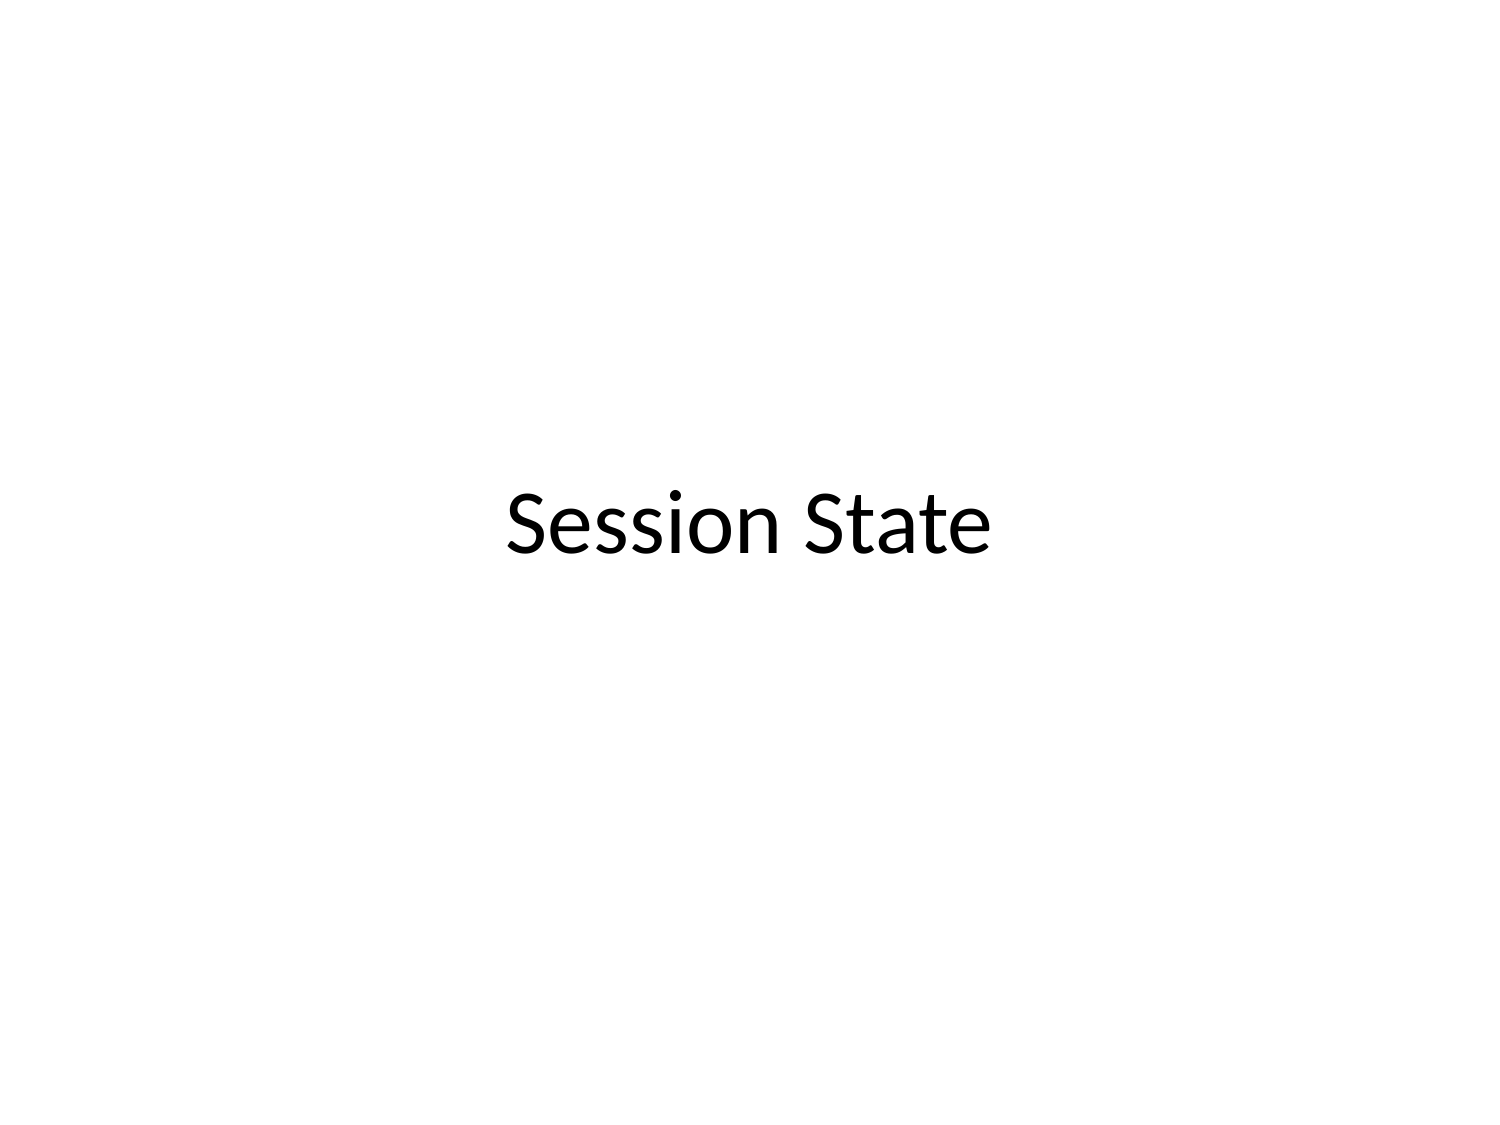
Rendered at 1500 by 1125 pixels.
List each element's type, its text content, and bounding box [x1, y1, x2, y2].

title Session State [112, 396, 1388, 638]
